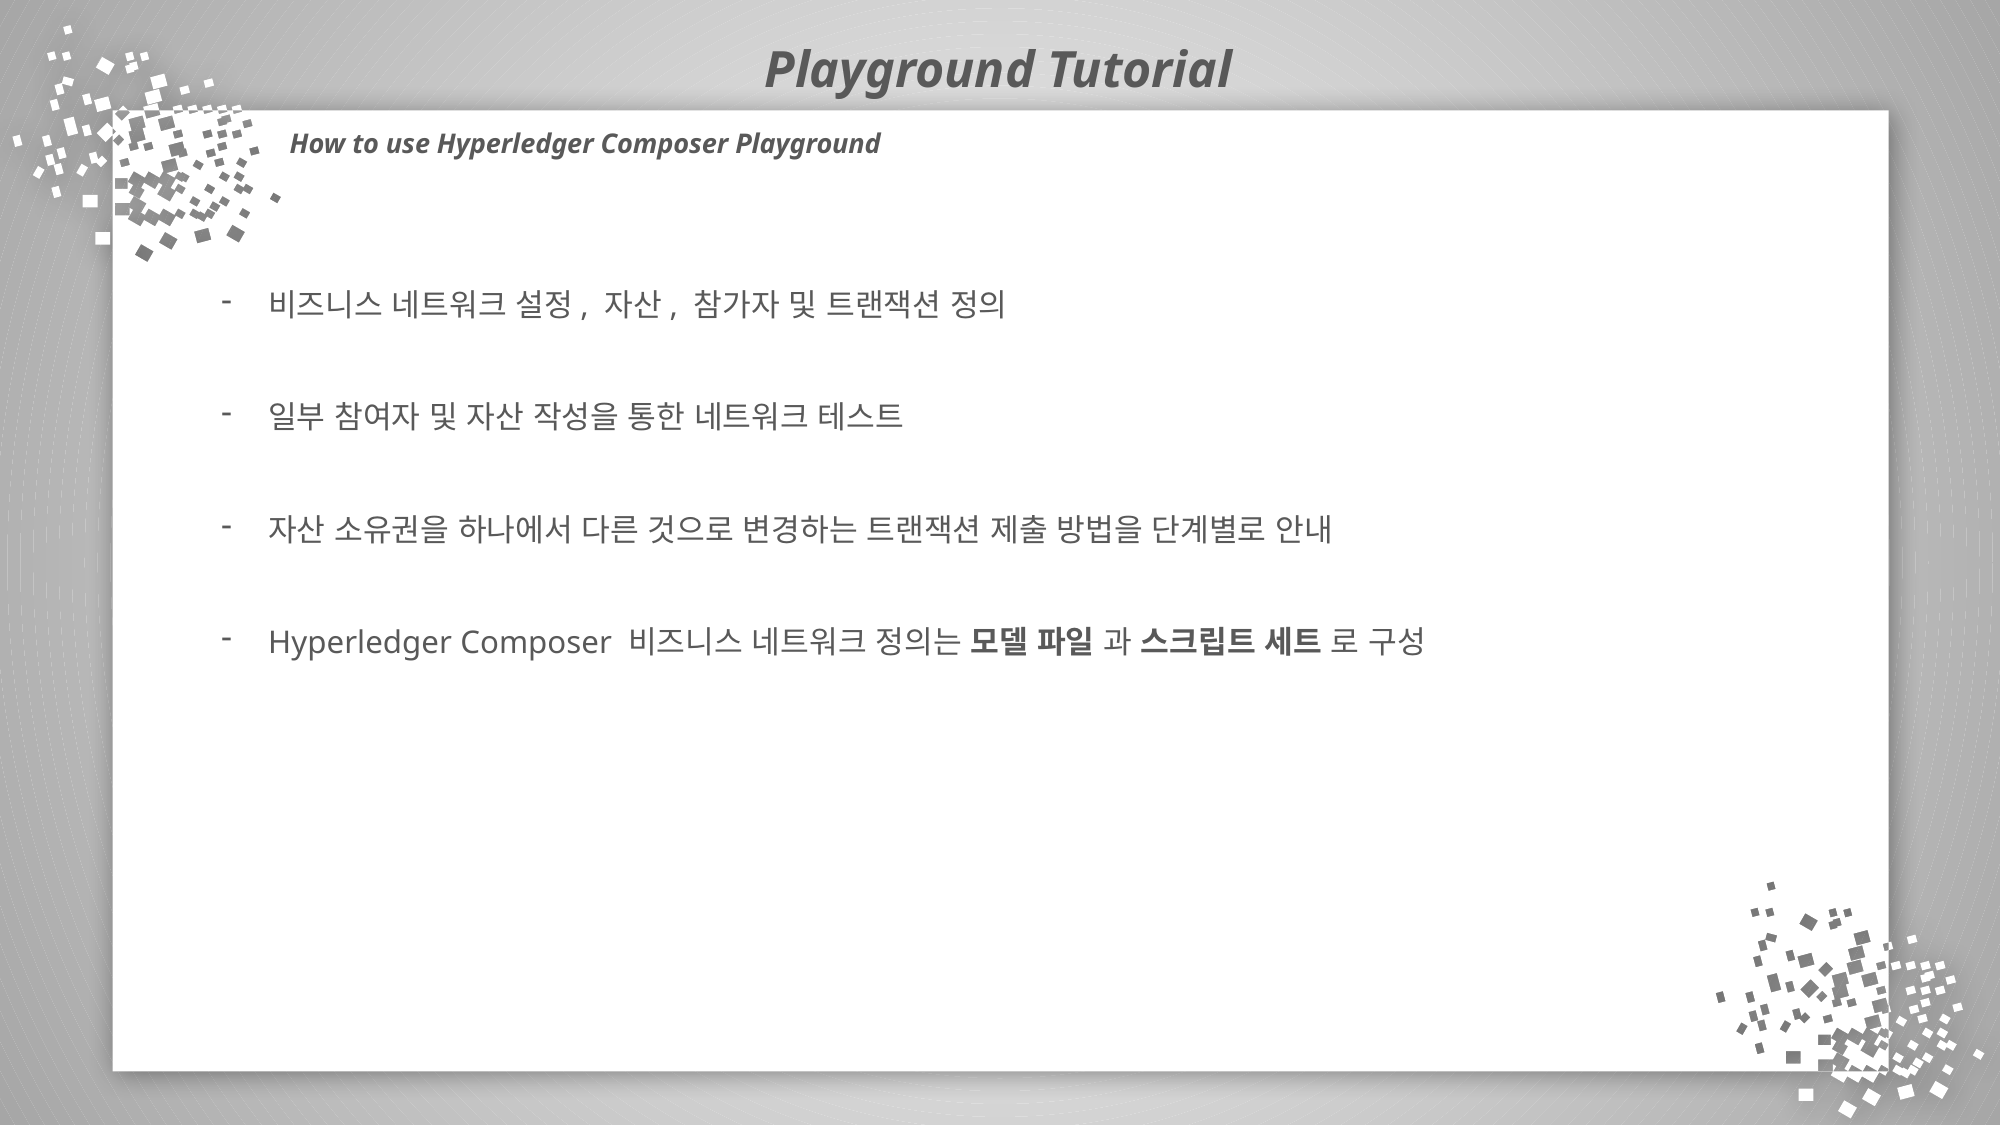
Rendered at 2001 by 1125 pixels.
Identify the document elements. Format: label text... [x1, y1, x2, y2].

text_box [1951, 1001, 1965, 1014]
text_box [48, 75, 76, 113]
text_box [1940, 1062, 1956, 1077]
text_box [61, 23, 74, 36]
text_box [40, 133, 54, 149]
text_box [138, 50, 151, 63]
text_box [31, 164, 46, 181]
text_box [1927, 1079, 1950, 1101]
text_box How to use Hyperledger Composer Playground [274, 119, 896, 167]
text_box [1918, 959, 1947, 997]
text_box [45, 49, 58, 63]
text_box [1920, 1026, 1959, 1053]
text_box [11, 133, 24, 149]
text_box [1937, 1012, 1953, 1026]
text_box [94, 55, 117, 77]
text_box [80, 72, 1935, 1085]
text_box [1860, 1086, 1883, 1108]
text_box Playground Tutorial [659, 0, 1338, 105]
text_box [74, 150, 109, 179]
text_box [50, 184, 63, 200]
text_box [1798, 1088, 1814, 1102]
text_box [60, 49, 73, 63]
text_box [1971, 1047, 1986, 1062]
text_box [1895, 1082, 1916, 1102]
text_box [123, 50, 140, 75]
text_box [1933, 973, 1958, 997]
text_box 비즈니스 네트워크 설정, 자산, 참가자 및 트랜잭션 정의 일부 참여자 및 자산 작성을 통한 네트워크 테스트 자산 소유권을 하나에서 다른 것으로 변경하는 트랜잭션 제출 방법을 단계별로 안내 Hyperledger Composer 비즈니스 네트워크 정의는 모델 파일 과 스크립트 세트 로 구성 [131, 259, 1869, 780]
text_box [43, 145, 68, 177]
text_box [1836, 1098, 1859, 1120]
text_box [62, 115, 80, 138]
